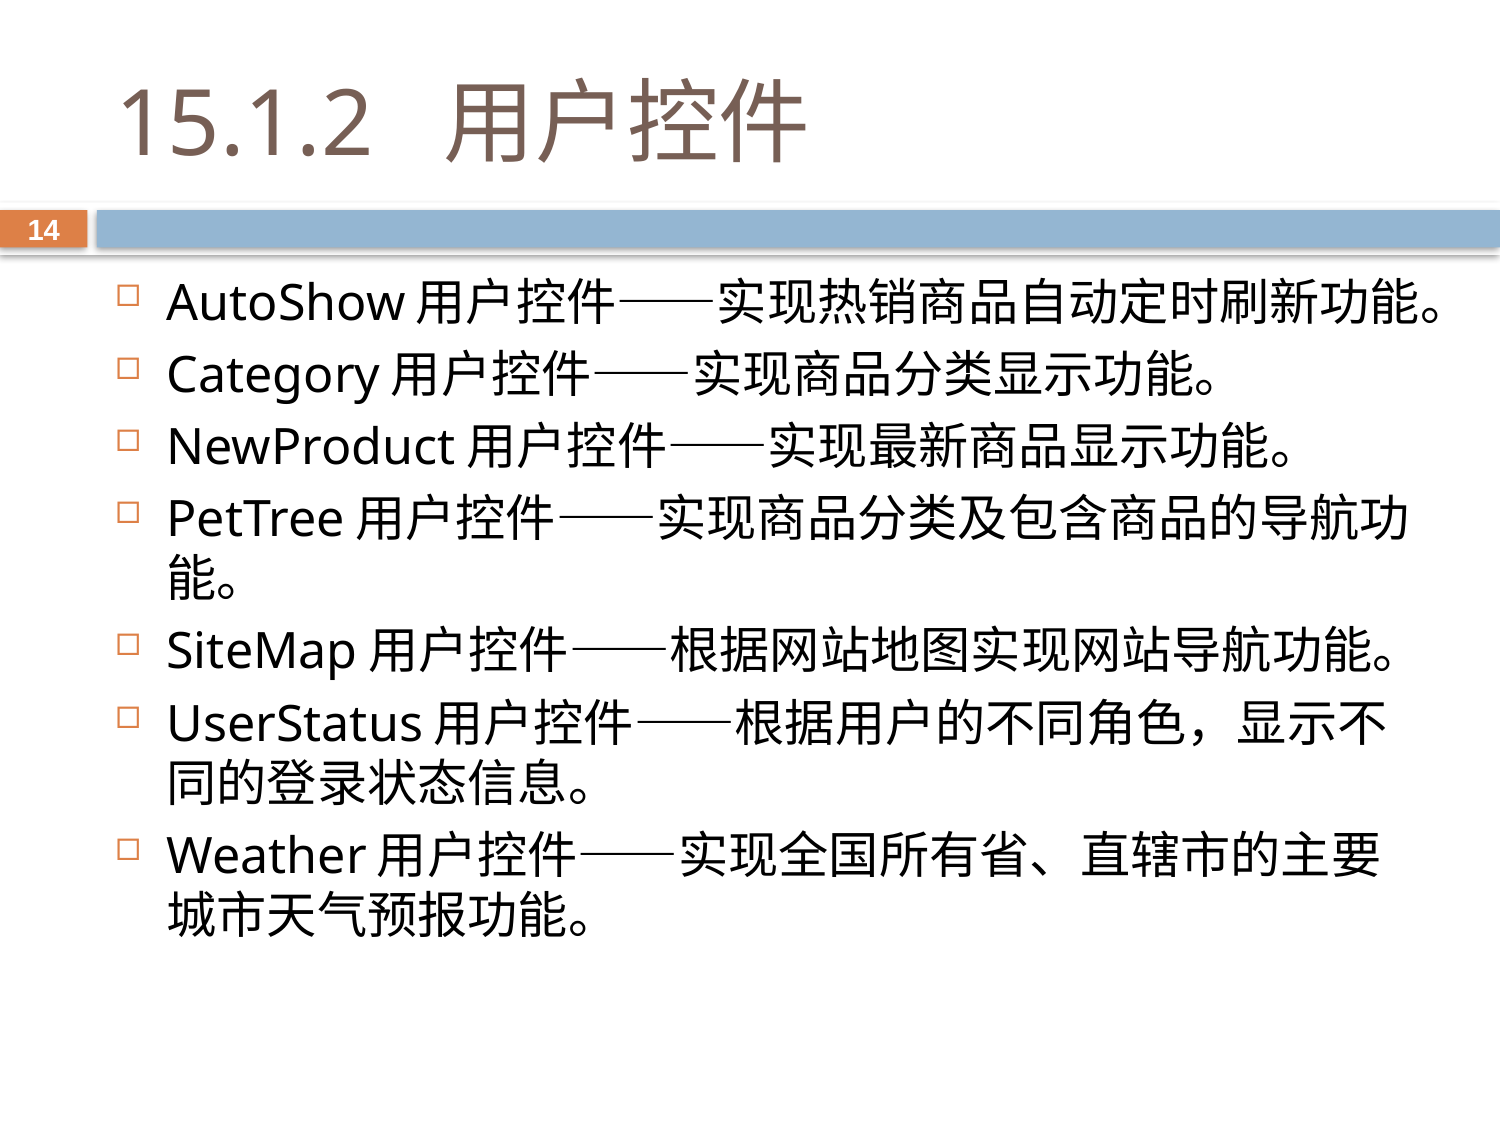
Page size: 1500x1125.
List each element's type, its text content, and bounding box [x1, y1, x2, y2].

list AutoShow用户控件——实现热销商品自动定时刷新功能。 Category用户控件——实现商品分类显示功能。 NewProduct用户控件——实现最新商品显示功能。 PetTree用户控件——实现商品分类及包含商品的导航功能。 SiteMap用户控件——根据网站地图实现网站导航功能。 UserStatus用户控件——根据用户的不同角色，显示不同的登录状态信息。 Weather用户控件——实现全国所有省、直辖市的主要城市天气预报功能。 [100, 262, 1438, 1000]
title 15.1.2 用户控件 [100, 37, 1438, 200]
slide_number 14 [0, 208, 88, 249]
